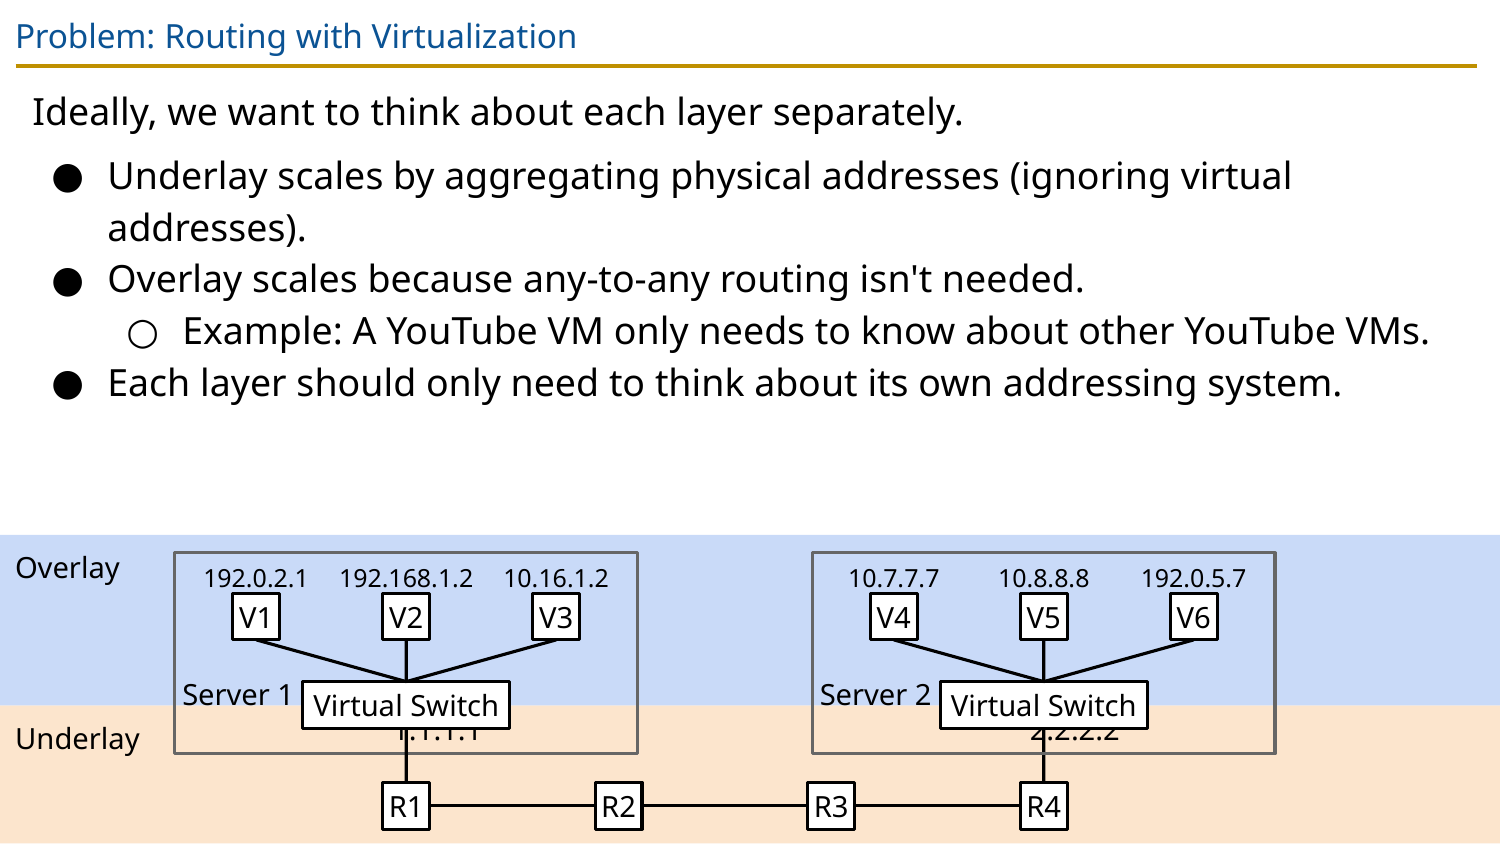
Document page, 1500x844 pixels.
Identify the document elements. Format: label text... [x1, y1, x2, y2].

text_box 192.0.2.1 [187, 562, 325, 593]
text_box R4 [1020, 782, 1068, 830]
text_box 10.8.8.8 [975, 562, 1113, 593]
text_box V3 [532, 593, 580, 640]
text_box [405, 639, 557, 682]
text_box Virtual Switch [940, 690, 1148, 729]
text_box 10.16.1.2 [487, 562, 625, 593]
text_box R3 [807, 782, 855, 830]
text_box Virtual Switch [302, 690, 510, 729]
text_box 192.0.5.7 [1125, 562, 1263, 593]
text_box V2 [382, 593, 430, 638]
text_box Server 1 1.1.1.1 [174, 552, 638, 754]
text_box V6 [1170, 593, 1218, 640]
text_box R2 [595, 782, 643, 830]
list Ideally, we want to think about each layer separately. Underlay scales by aggregating physical addresses (ignoring virtual addresses). Overlay scales because any-to-any routing isn't needed. Example: A YouTube VM only needs to know about other YouTube VMs. Each layer should only need to think about its own addressing system. [17, 65, 1480, 528]
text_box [1043, 639, 1194, 682]
text_box Server 2 2.2.2.2 [812, 552, 1276, 754]
text_box 10.7.7.7 [825, 562, 963, 593]
title Problem: Routing with Virtualization [0, 0, 1500, 65]
text_box 192.168.1.2 [337, 562, 475, 593]
text_box Underlay [0, 706, 1500, 844]
text_box V4 [870, 593, 918, 640]
text_box V5 [1020, 593, 1068, 638]
text_box V1 [232, 593, 280, 640]
text_box R1 [382, 782, 430, 830]
text_box Overlay [0, 534, 1500, 706]
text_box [893, 639, 1042, 682]
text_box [255, 639, 404, 682]
